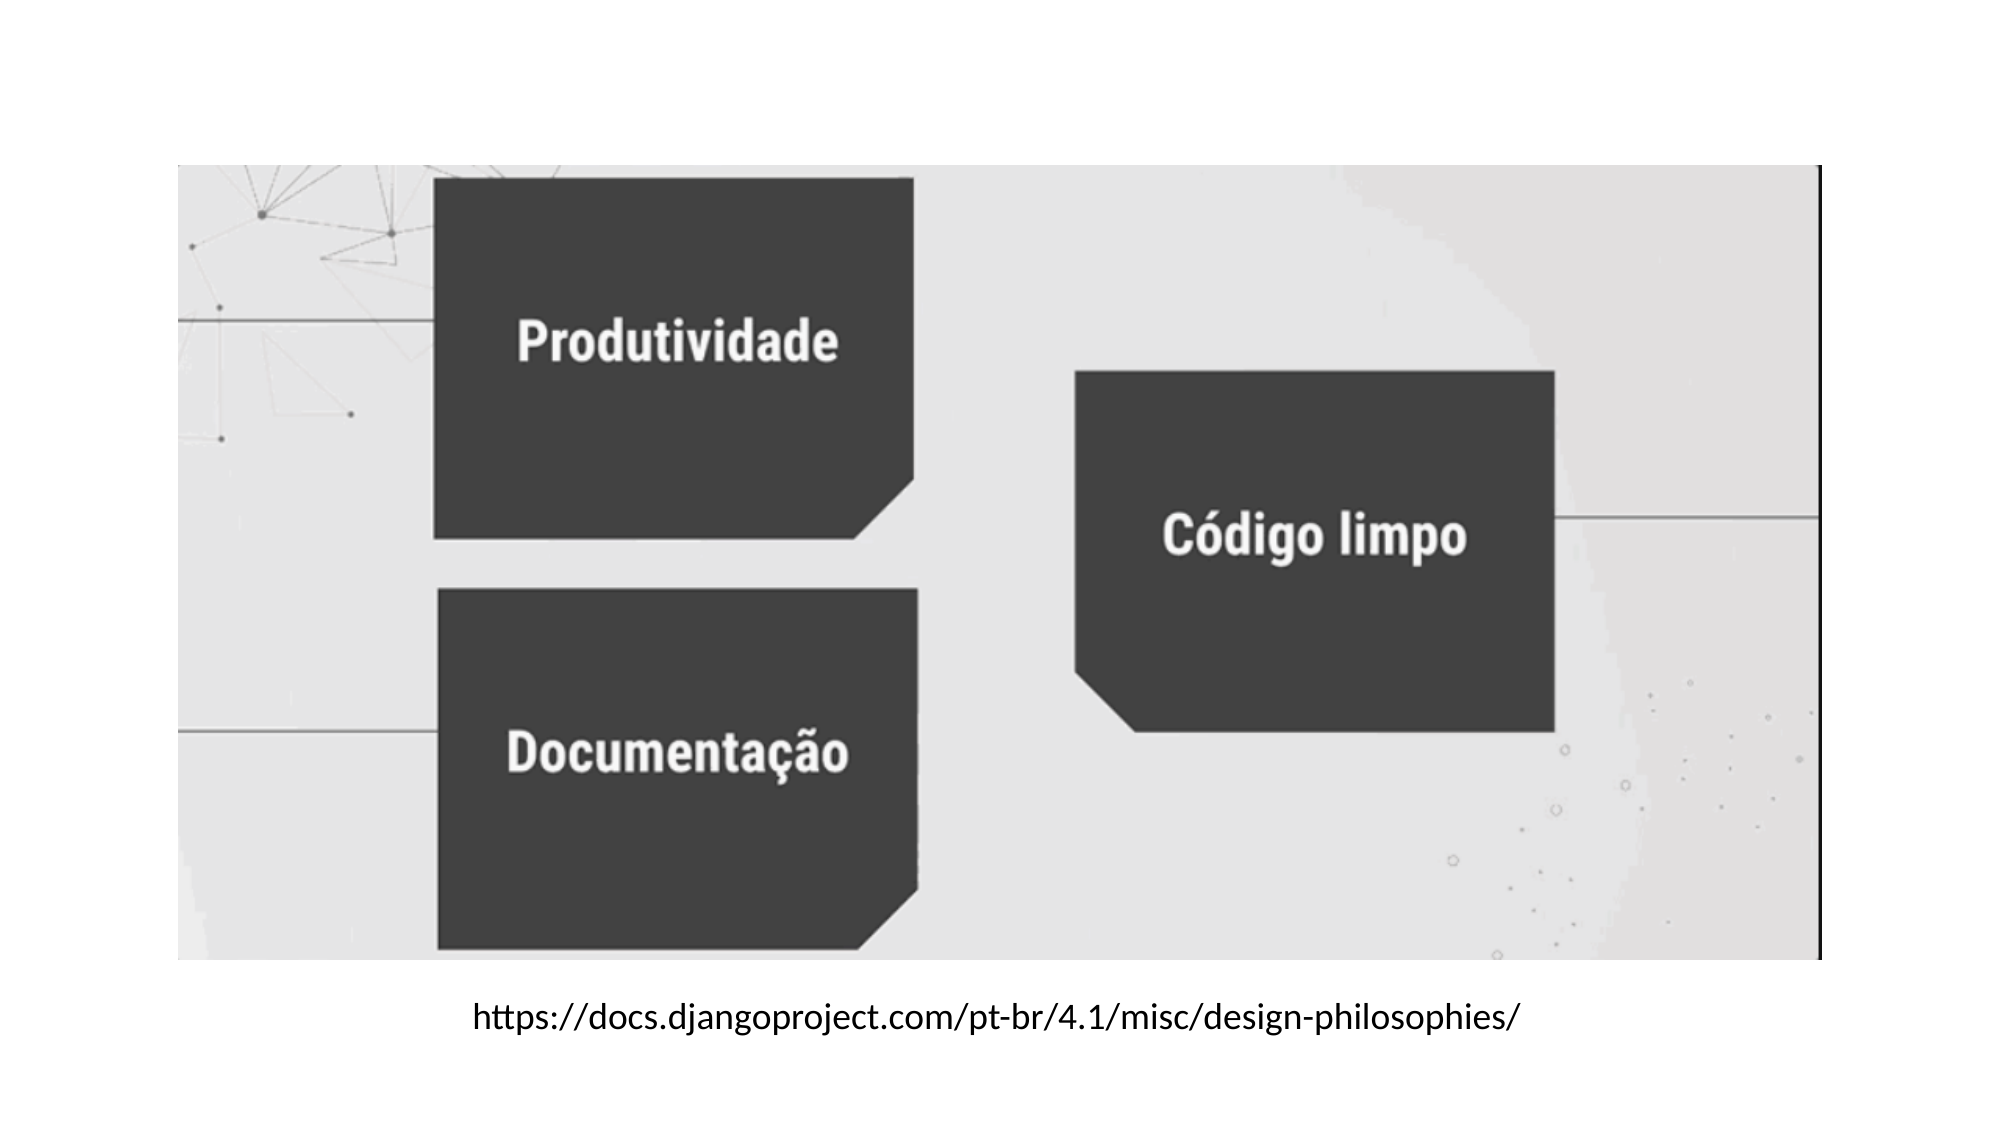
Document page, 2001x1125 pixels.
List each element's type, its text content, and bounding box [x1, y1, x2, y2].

picture [178, 165, 1822, 960]
text_box https://docs.djangoproject.com/pt-br/4.1/misc/design-philosophies/ [457, 984, 1794, 1045]
